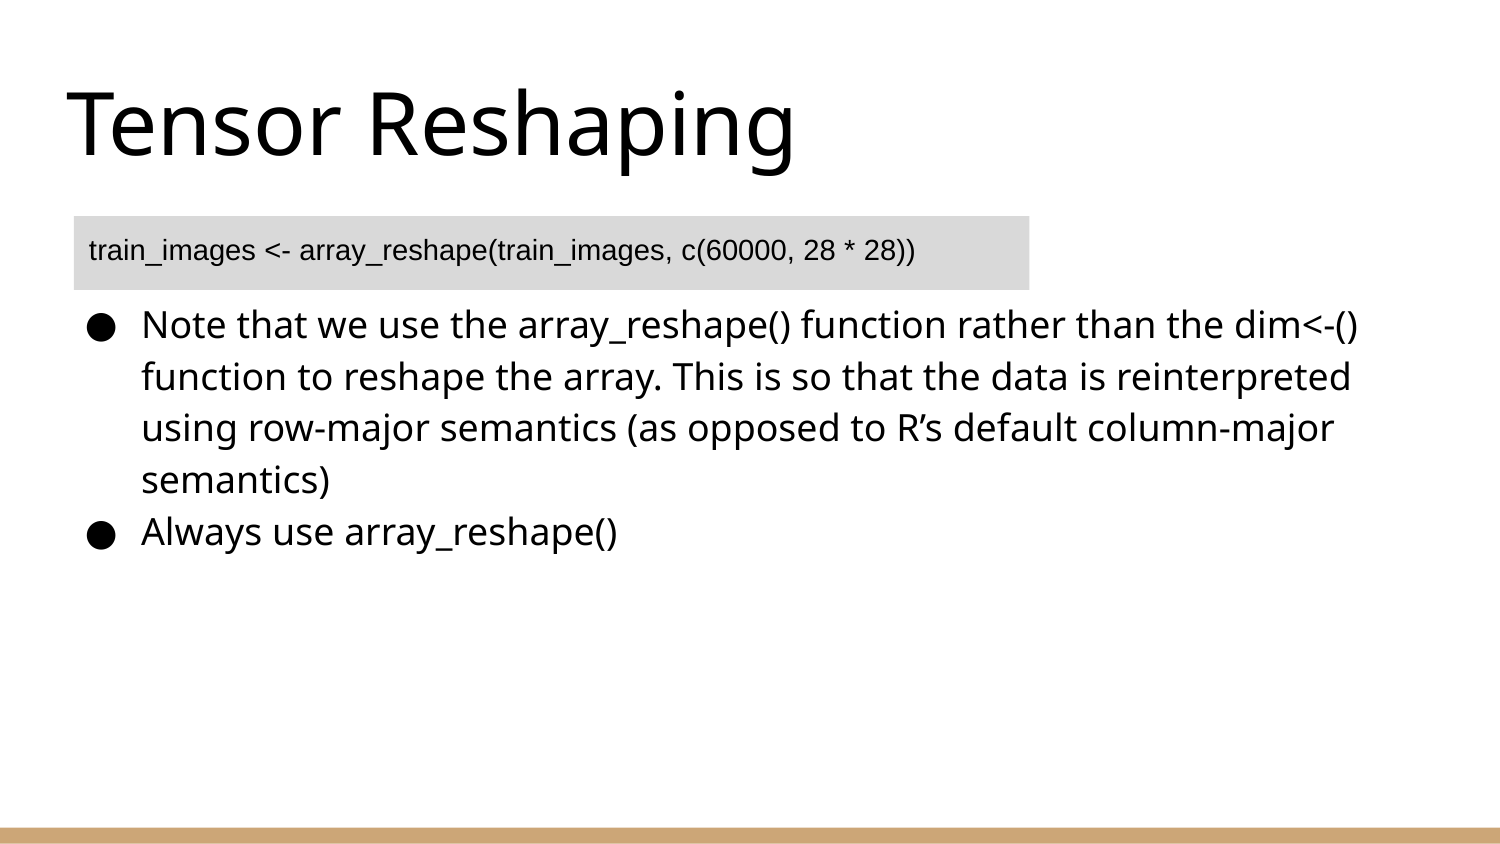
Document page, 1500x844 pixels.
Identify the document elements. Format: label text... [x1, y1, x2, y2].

title Tensor Reshaping [51, 51, 1449, 189]
list Note that we use the array_reshape() function rather than the dim<-() function to reshape the array. This is so that the data is reinterpreted using row-major semantics (as opposed to R’s default column-major semantics) Always use array_reshape() [51, 200, 1449, 752]
text_box train_images <- array_reshape(train_images, c(60000, 28 * 28)) [73, 216, 1030, 290]
